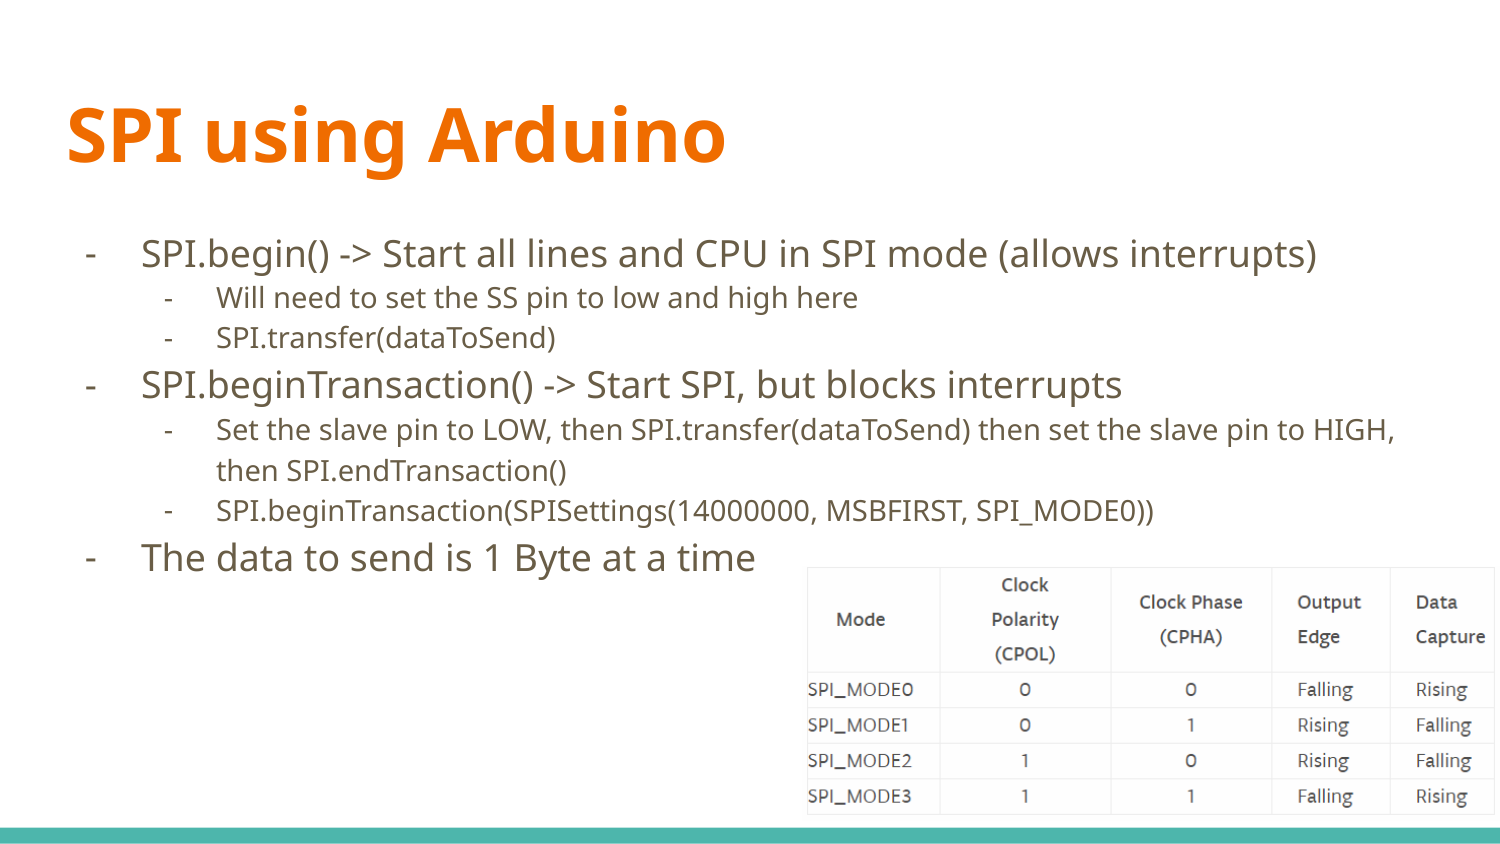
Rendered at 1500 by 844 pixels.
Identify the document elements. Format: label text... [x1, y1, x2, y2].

list SPI.begin() -> Start all lines and CPU in SPI mode (allows interrupts) Will need to set the SS pin to low and high here SPI.transfer(dataToSend) SPI.beginTransaction() -> Start SPI, but blocks interrupts Set the slave pin to LOW, then SPI.transfer(dataToSend) then set the slave pin to HIGH, then SPI.endTransaction() SPI.beginTransaction(SPISettings(14000000, MSBFIRST, SPI_MODE0)) The data to send is 1 Byte at a time [51, 207, 1449, 750]
title SPI using Arduino [51, 72, 1449, 189]
picture [802, 566, 1500, 821]
